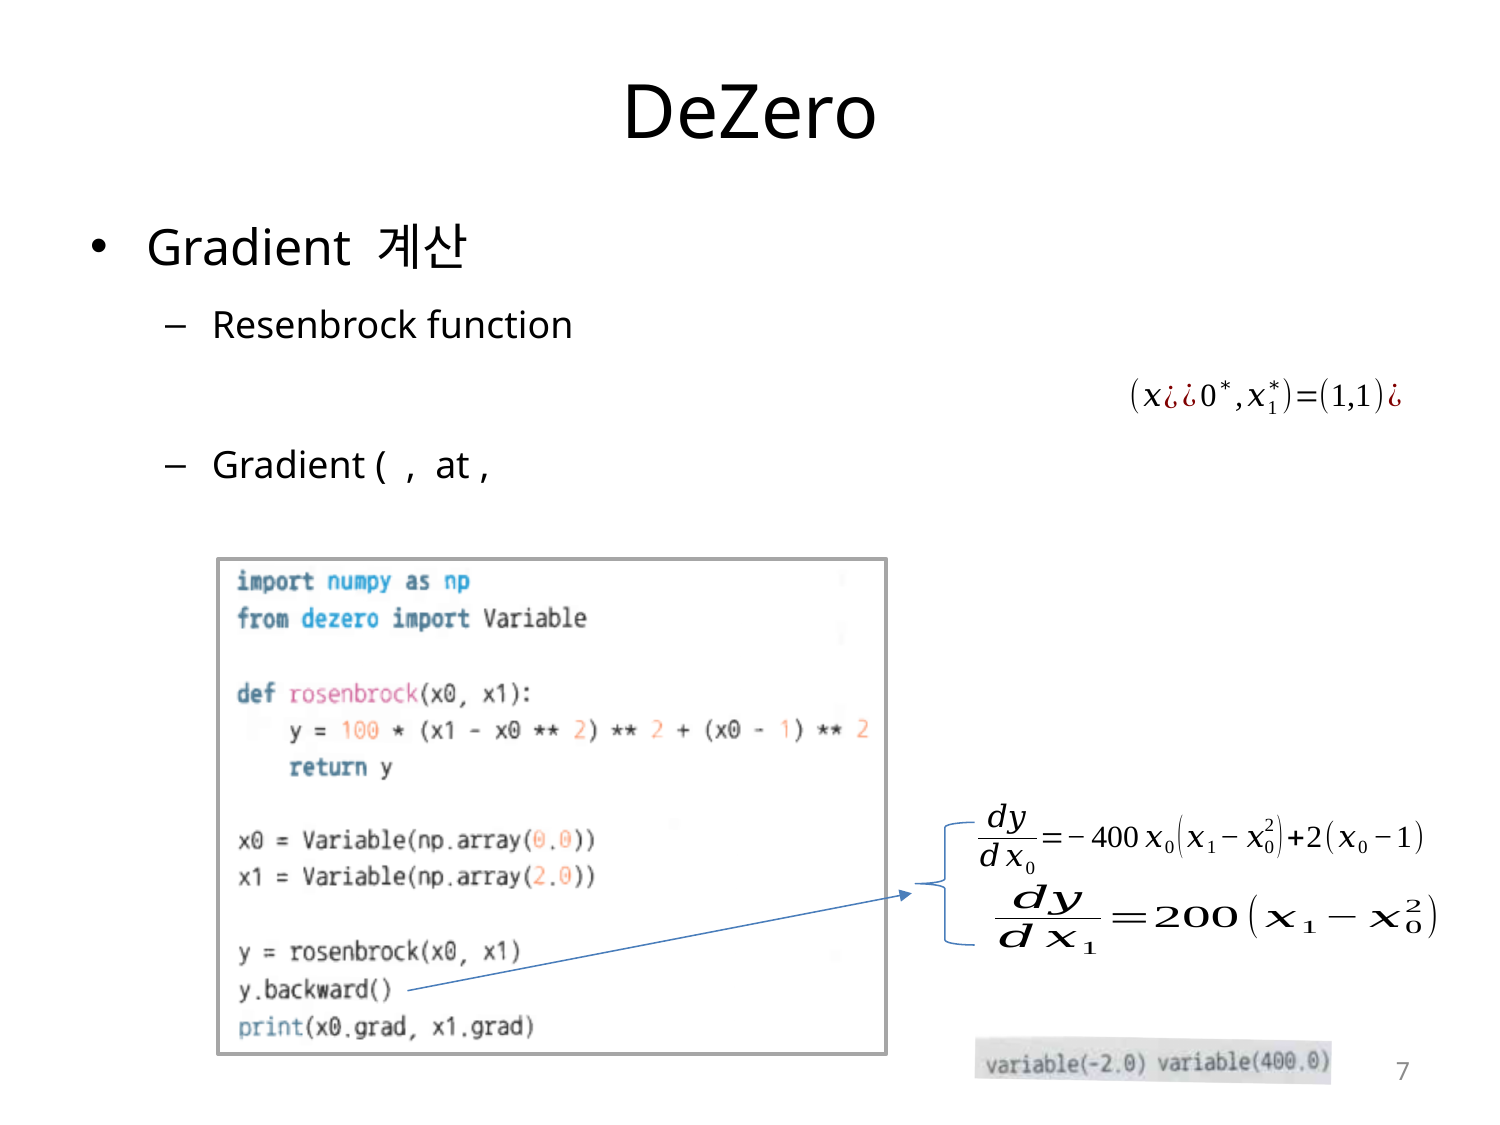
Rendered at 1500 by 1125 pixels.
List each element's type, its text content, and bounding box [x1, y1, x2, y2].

text_box [216, 557, 888, 1056]
picture [974, 1035, 1332, 1084]
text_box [407, 893, 913, 991]
text_box [914, 821, 975, 946]
picture [222, 564, 883, 1049]
title DeZero [75, 45, 1425, 173]
slide_number 7 [1074, 1042, 1425, 1103]
